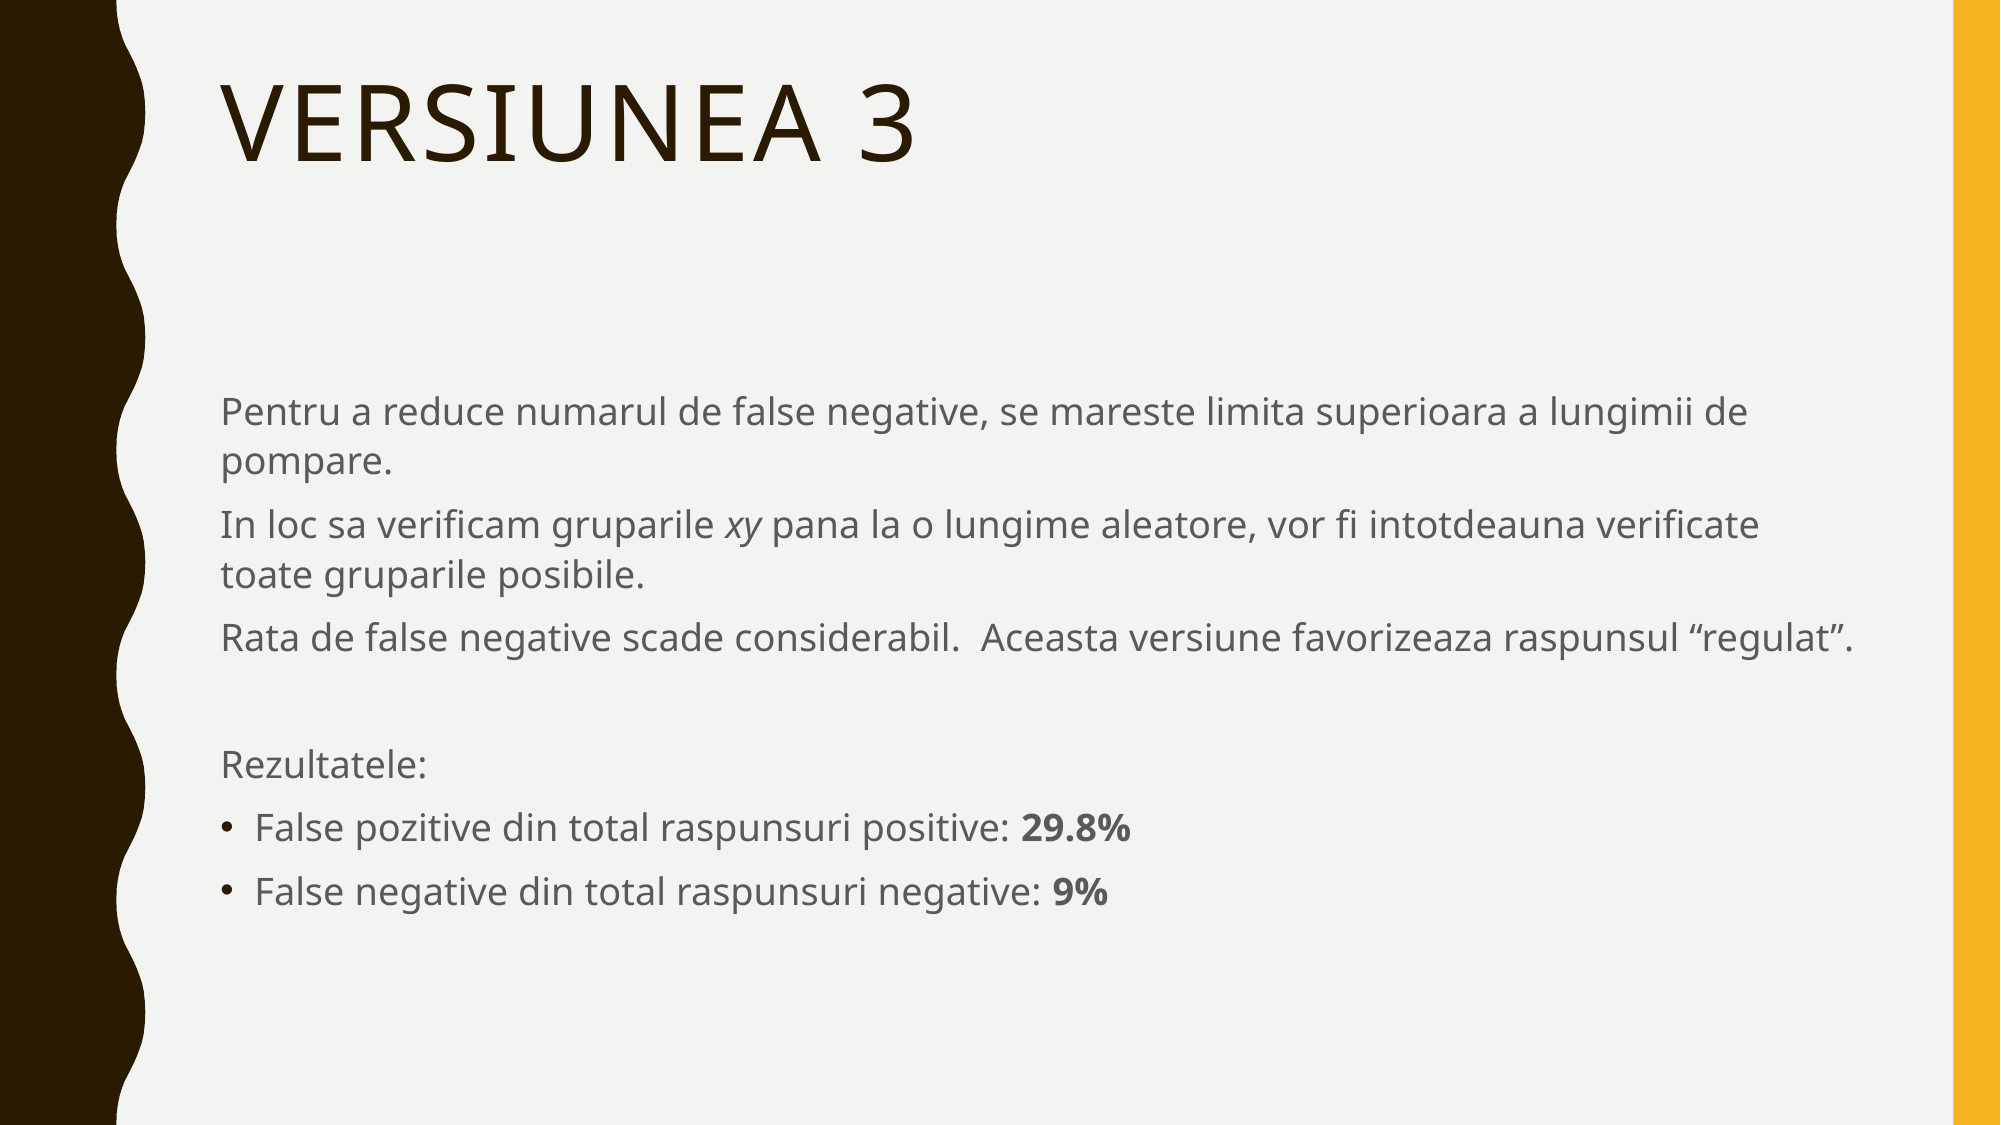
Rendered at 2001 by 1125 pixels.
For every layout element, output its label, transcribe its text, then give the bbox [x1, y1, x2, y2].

list Pentru a reduce numarul de false negative, se mareste limita superioara a lungimii de pompare. In loc sa verificam gruparile xy pana la o lungime aleatore, vor fi intotdeauna verificate toate gruparile posibile. Rata de false negative scade considerabil. Aceasta versiune favorizeaza raspunsul “regulat”. Rezultatele: False pozitive din total raspunsuri positive: 29.8% False negative din total raspunsuri negative: 9% [205, 375, 1875, 965]
title Versiunea 3 [205, 62, 1875, 308]
